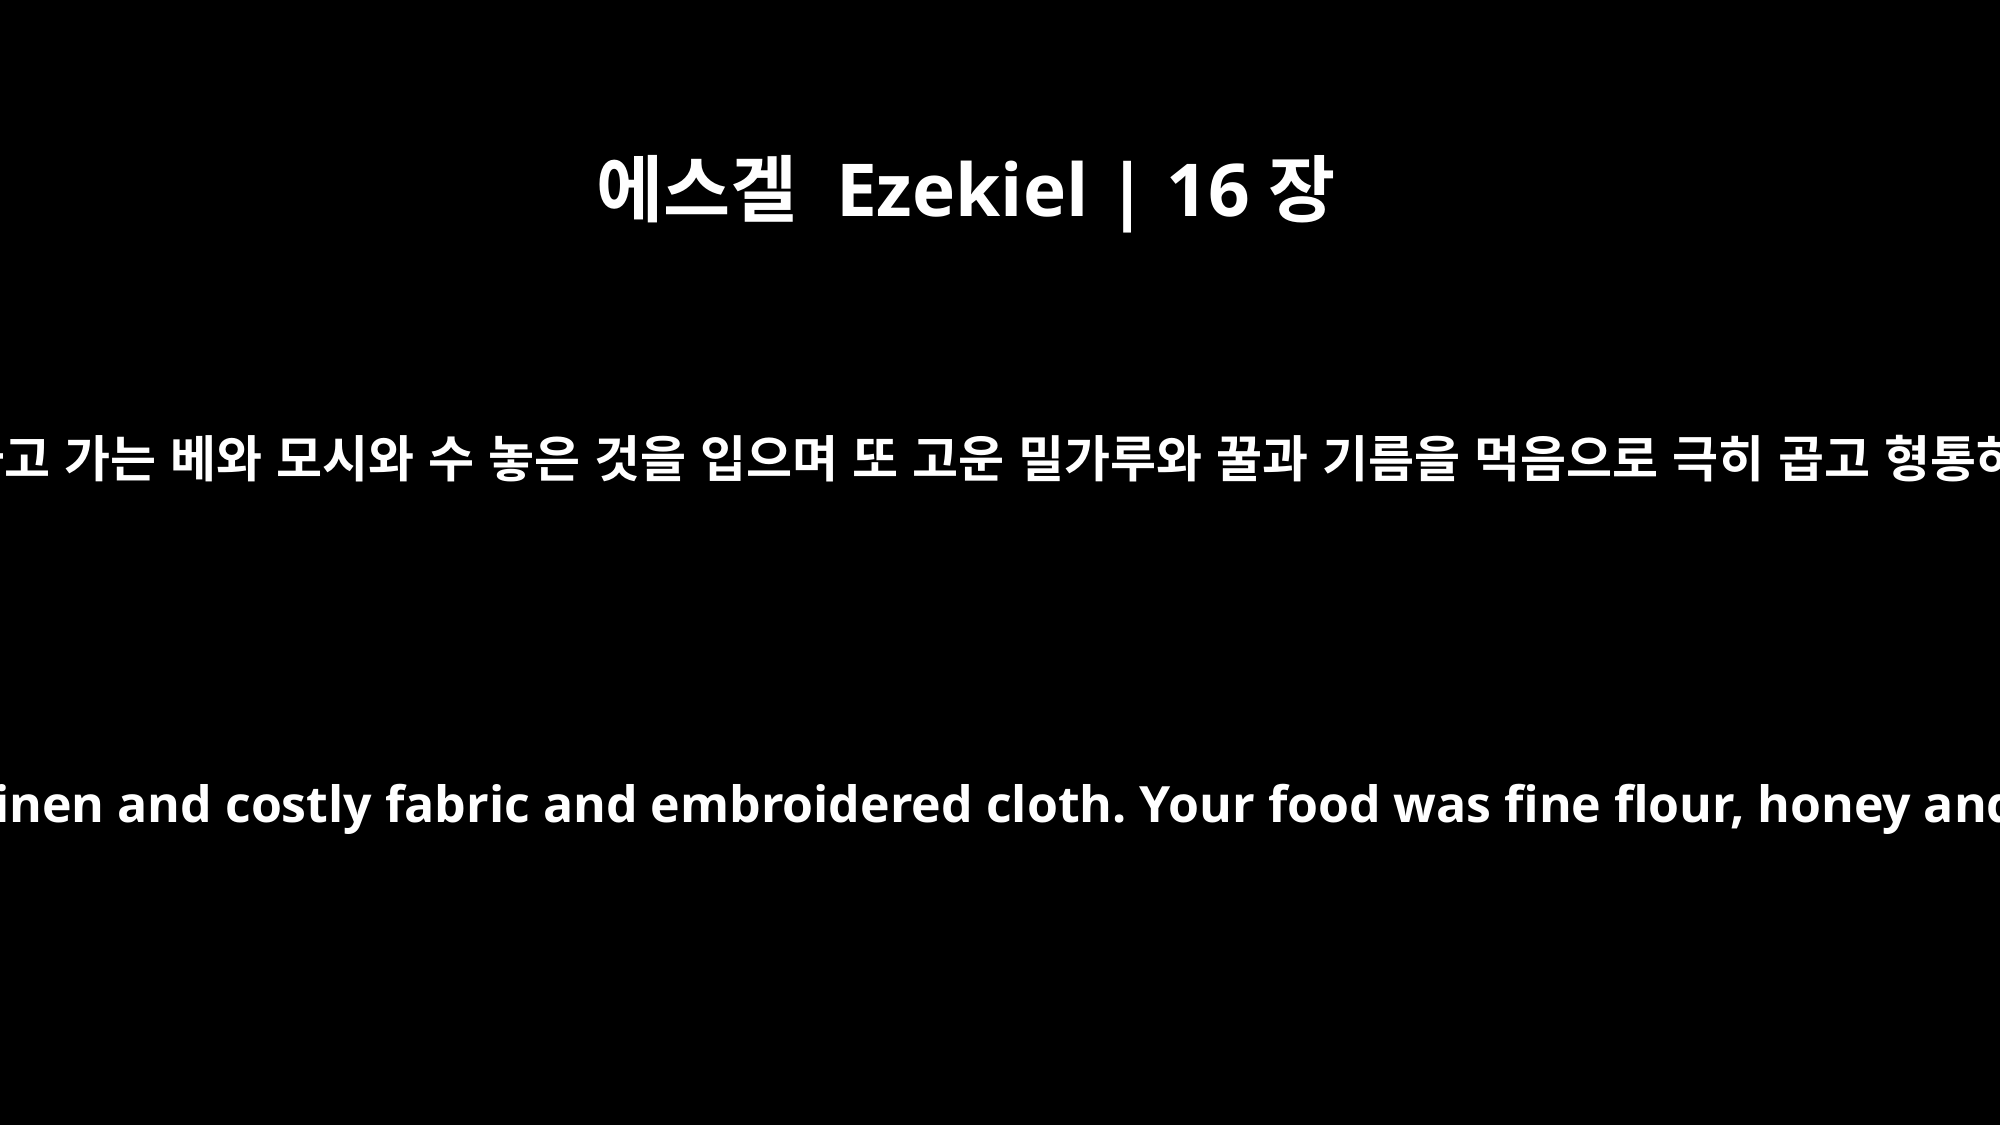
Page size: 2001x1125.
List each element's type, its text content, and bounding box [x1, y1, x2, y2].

text_box 13 이와 같이 네가 금, 은으로 장식하고 가는 베와 모시와 수 놓은 것을 입으며 또 고운 밀가루와 꿀과 기름을 먹음으로 극히 곱고 형통하여 왕후의 지위에 올랐느니라 [0, 359, 2000, 495]
text_box So you were adorned with gold and silver; your clothes were of fine linen and costly fabric and embroidered cloth. Your food was fine flour, honey and olive oil. You became very beautiful and rose to be a queen. [0, 764, 2000, 840]
text_box 에스겔 Ezekiel | 16장 [581, 136, 1351, 239]
